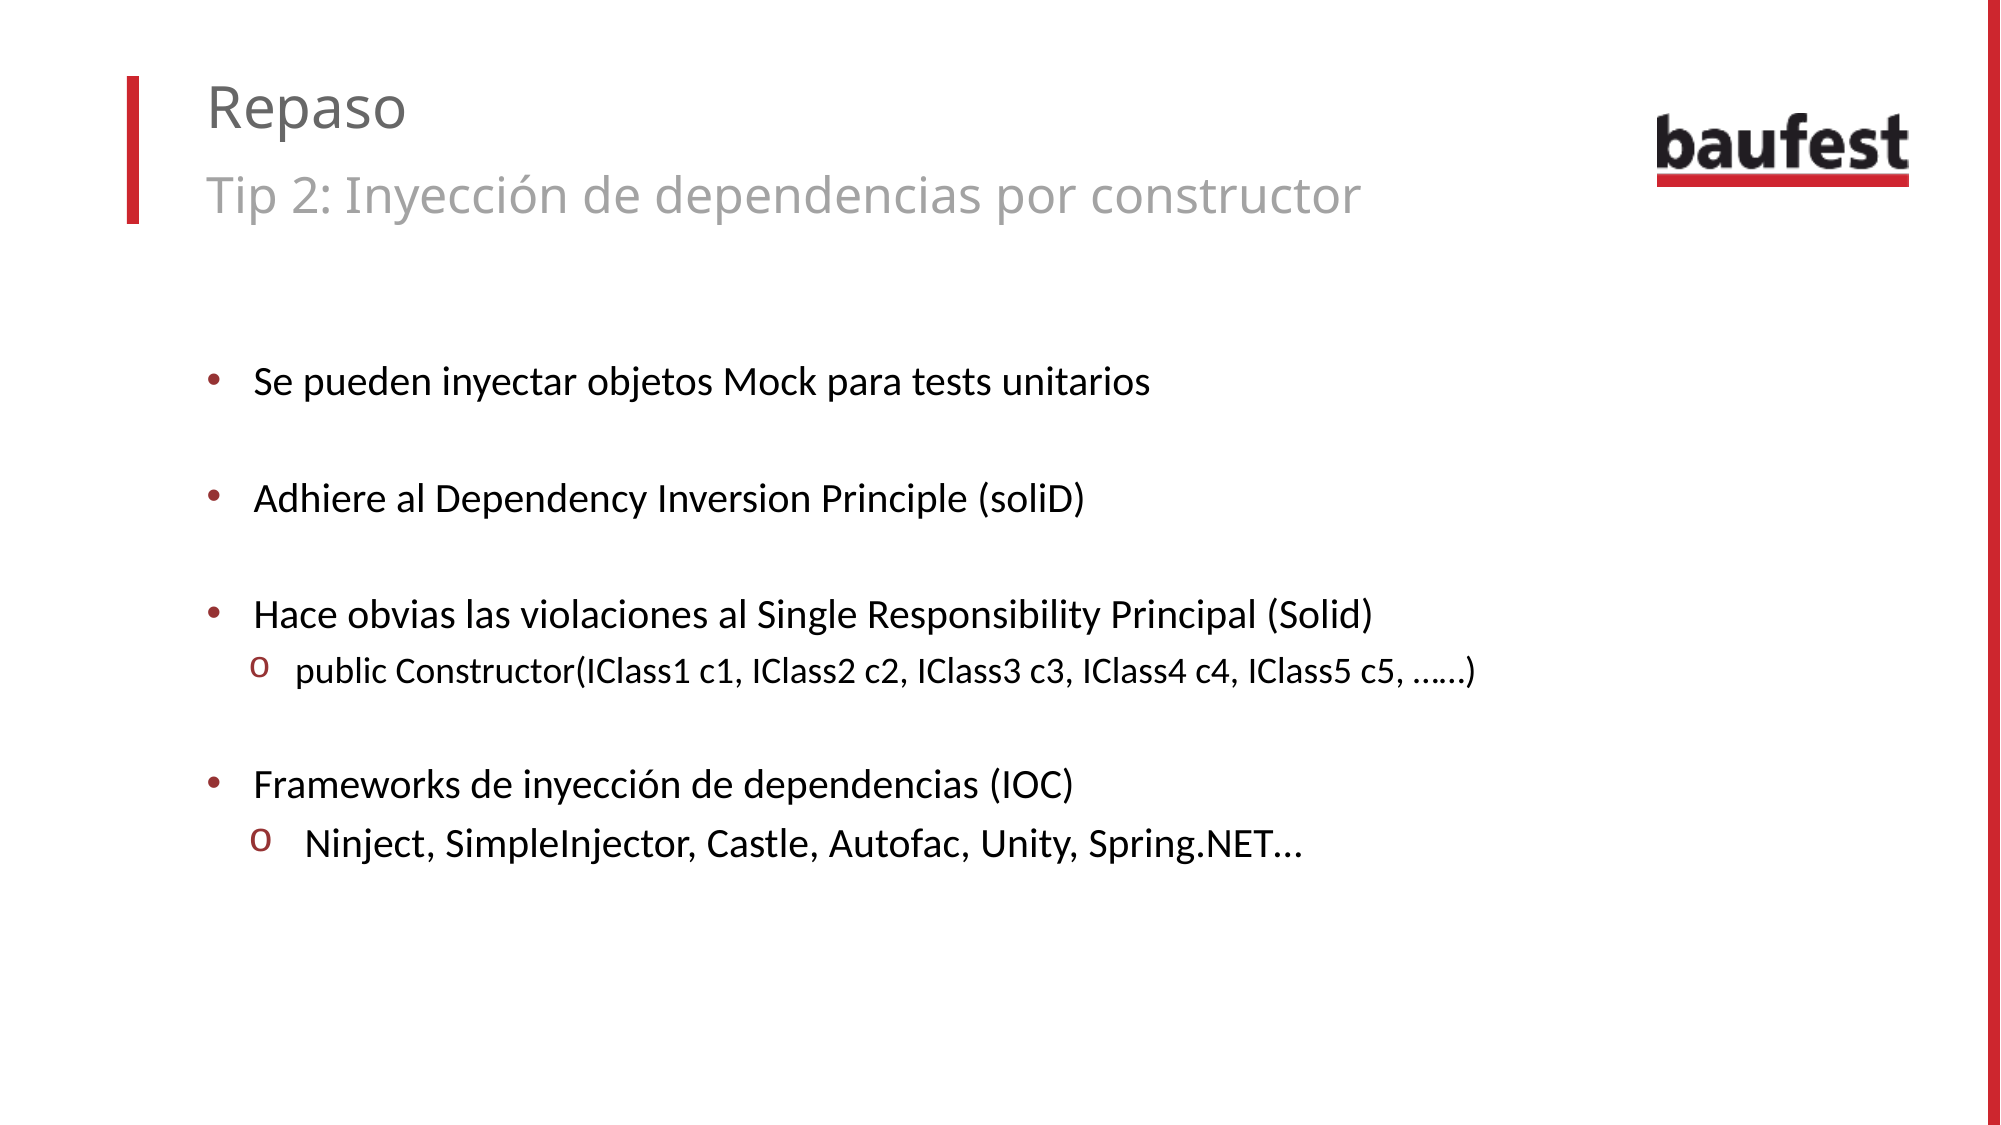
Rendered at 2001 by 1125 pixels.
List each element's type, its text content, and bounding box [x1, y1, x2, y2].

title Repaso [191, 55, 1585, 157]
text_box Tip 2: Inyección de dependencias por constructor [191, 157, 1585, 249]
picture [1657, 113, 1909, 187]
list Se pueden inyectar objetos Mock para tests unitarios Adhiere al Dependency Inversion Principle (soliD) Hace obvias las violaciones al Single Responsibility Principal (Solid) public Constructor(IClass1 c1, IClass2 c2, IClass3 c3, IClass4 c4, IClass5 c5, ……) Frameworks de inyección de dependencias (IOC) Ninject, SimpleInjector, Castle, Autofac, Unity, Spring.NET… [191, 346, 1585, 989]
